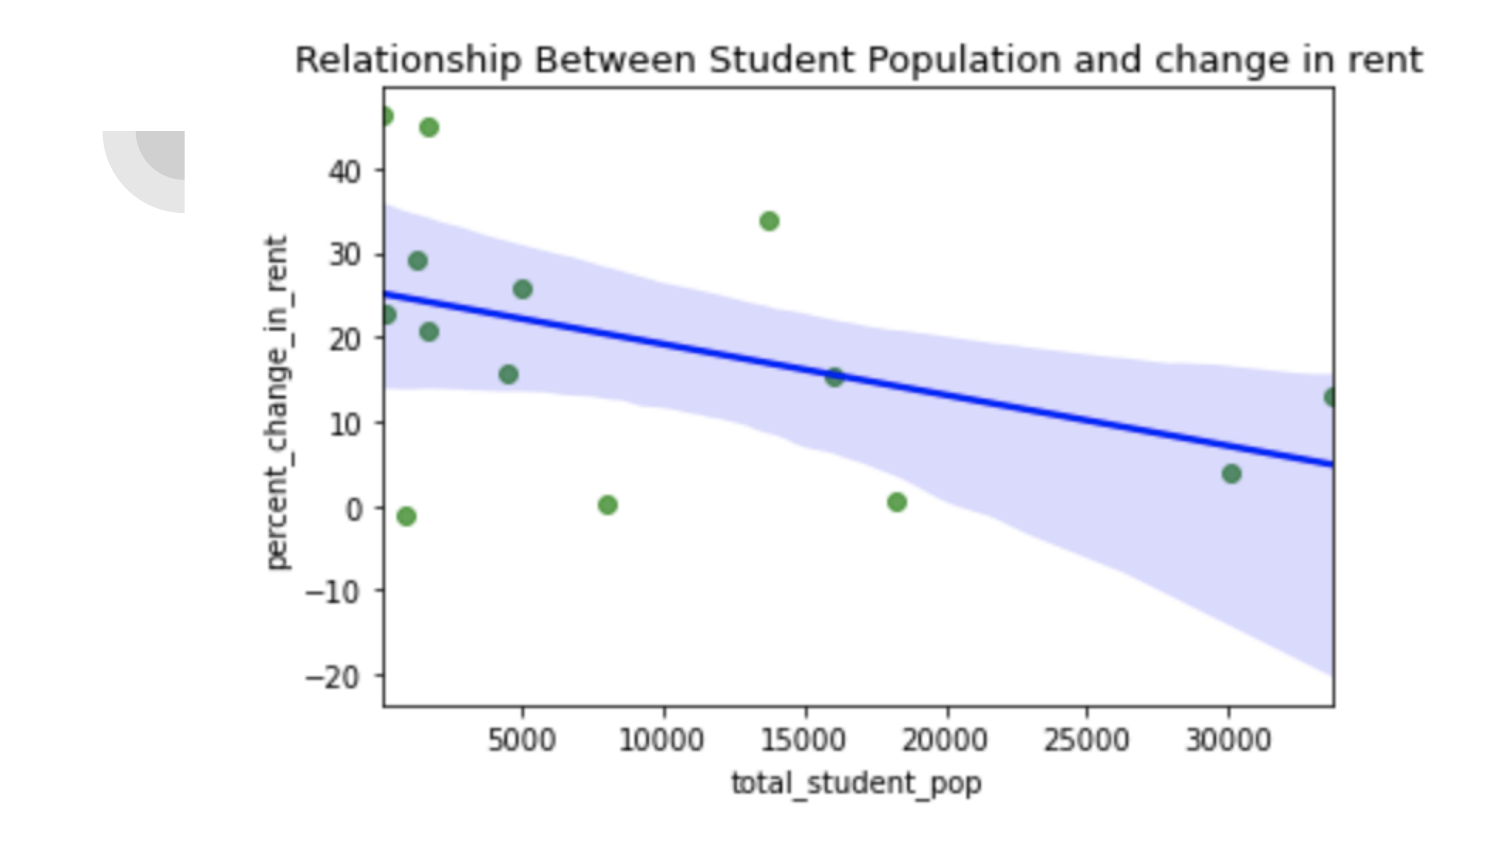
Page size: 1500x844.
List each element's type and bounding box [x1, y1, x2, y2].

picture [238, 24, 1500, 819]
